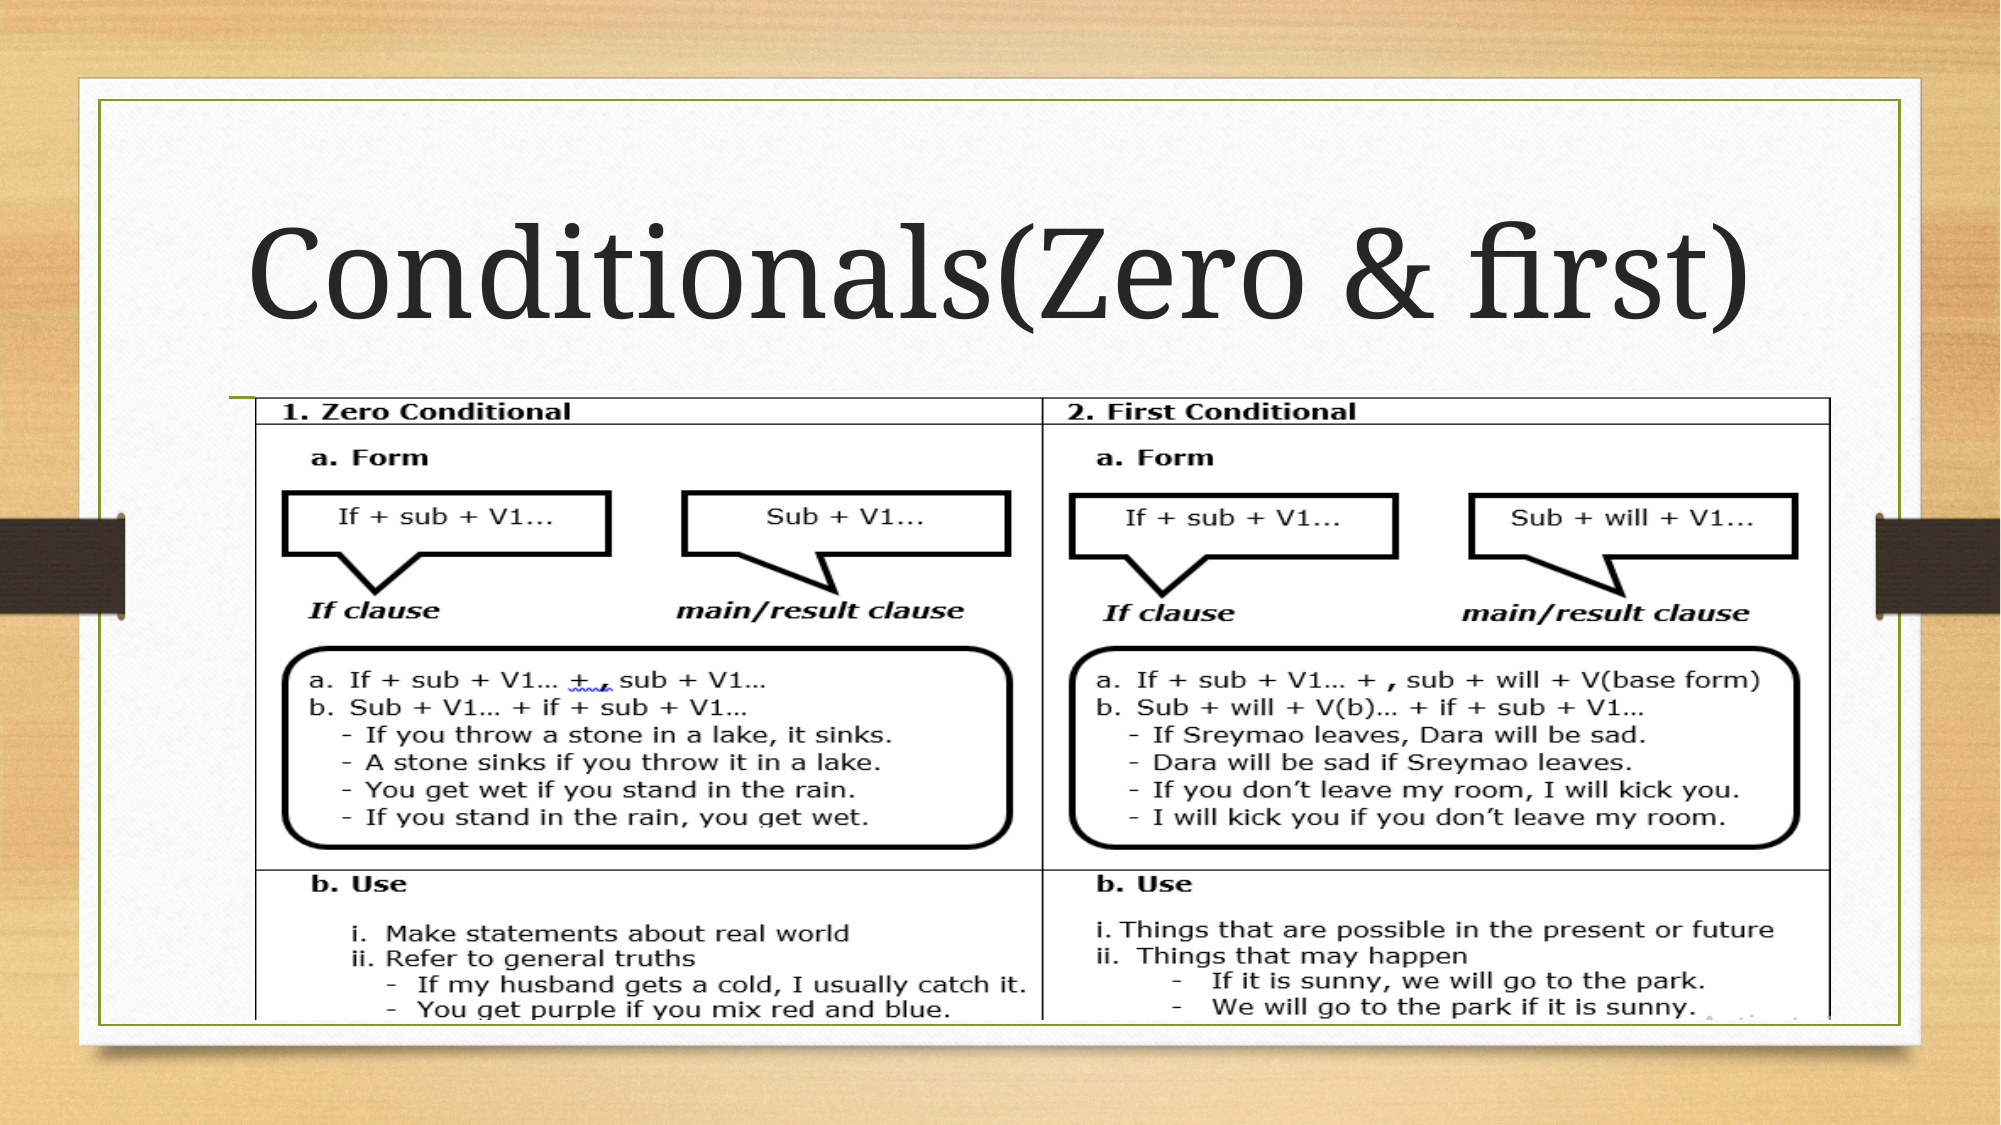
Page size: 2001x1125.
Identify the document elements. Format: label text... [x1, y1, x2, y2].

picture [0, 0, 2001, 1125]
title Conditionals(Zero & first) [212, 161, 1788, 375]
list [255, 391, 1831, 1021]
